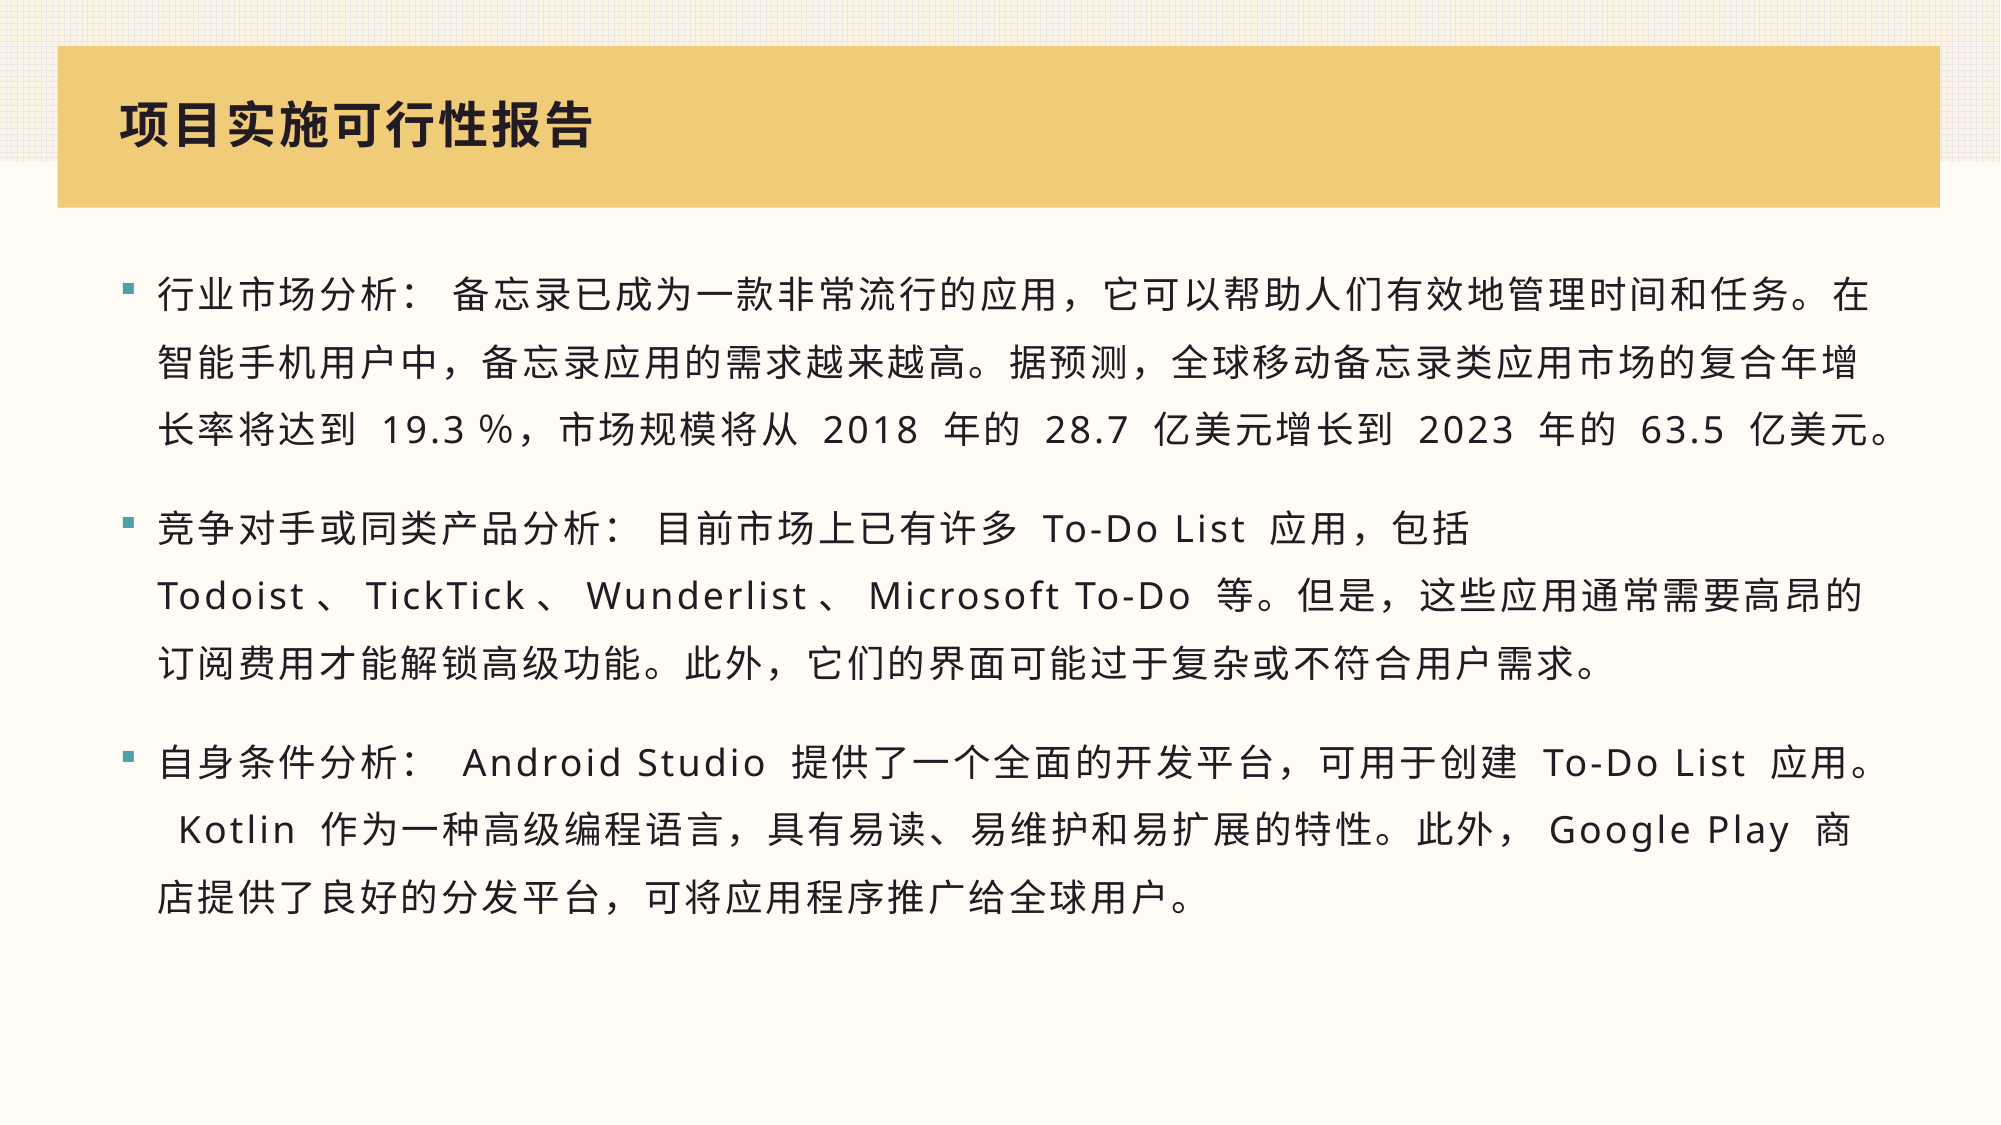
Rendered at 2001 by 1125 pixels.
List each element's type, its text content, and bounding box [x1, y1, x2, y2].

list 行业市场分析： 备忘录已成为一款非常流行的应用，它可以帮助人们有效地管理时间和任务。在智能手机用户中，备忘录应用的需求越来越高。据预测，全球移动备忘录类应用市场的复合年增长率将达到 19.3％，市场规模将从 2018 年的 28.7 亿美元增长到 2023 年的 63.5 亿美元。 竞争对手或同类产品分析： 目前市场上已有许多 To-Do List 应用，包括 Todoist、TickTick、Wunderlist、Microsoft To-Do 等。但是，这些应用通常需要高昂的订阅费用才能解锁高级功能。此外，它们的界面可能过于复杂或不符合用户需求。 自身条件分析： Android Studio 提供了一个全面的开发平台，可用于创建 To-Do List 应用。 Kotlin 作为一种高级编程语言，具有易读、易维护和易扩展的特性。此外，Google Play 商店提供了良好的分发平台，可将应用程序推广给全球用户。 [104, 241, 1896, 1014]
title 项目实施可行性报告 [104, 79, 1894, 176]
